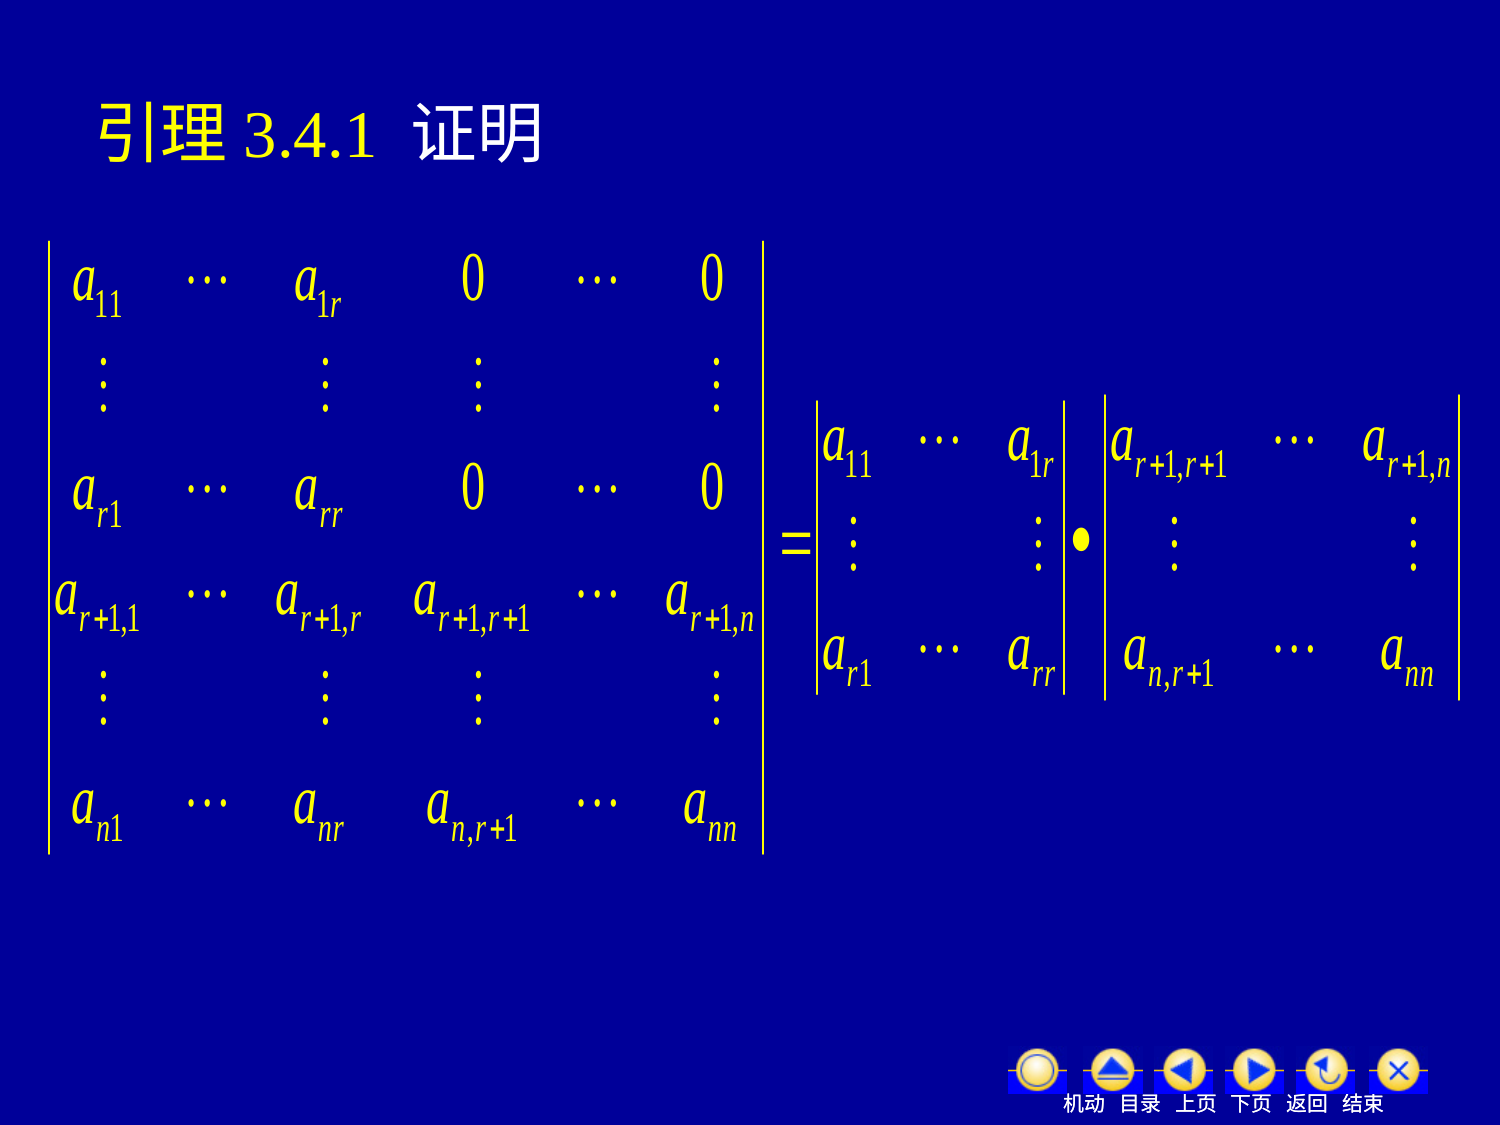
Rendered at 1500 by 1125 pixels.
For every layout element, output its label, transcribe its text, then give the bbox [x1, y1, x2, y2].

text_box 引理3.4.1 证明 [79, 83, 707, 178]
picture [1083, 1045, 1143, 1094]
picture [1154, 1045, 1214, 1094]
picture [1225, 1045, 1285, 1094]
picture [1296, 1045, 1355, 1094]
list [39, 227, 1471, 864]
picture [1007, 1045, 1067, 1094]
picture [1369, 1045, 1429, 1094]
text_box 机动 目录 上页 下页 返回 结束 [1049, 1082, 1404, 1123]
